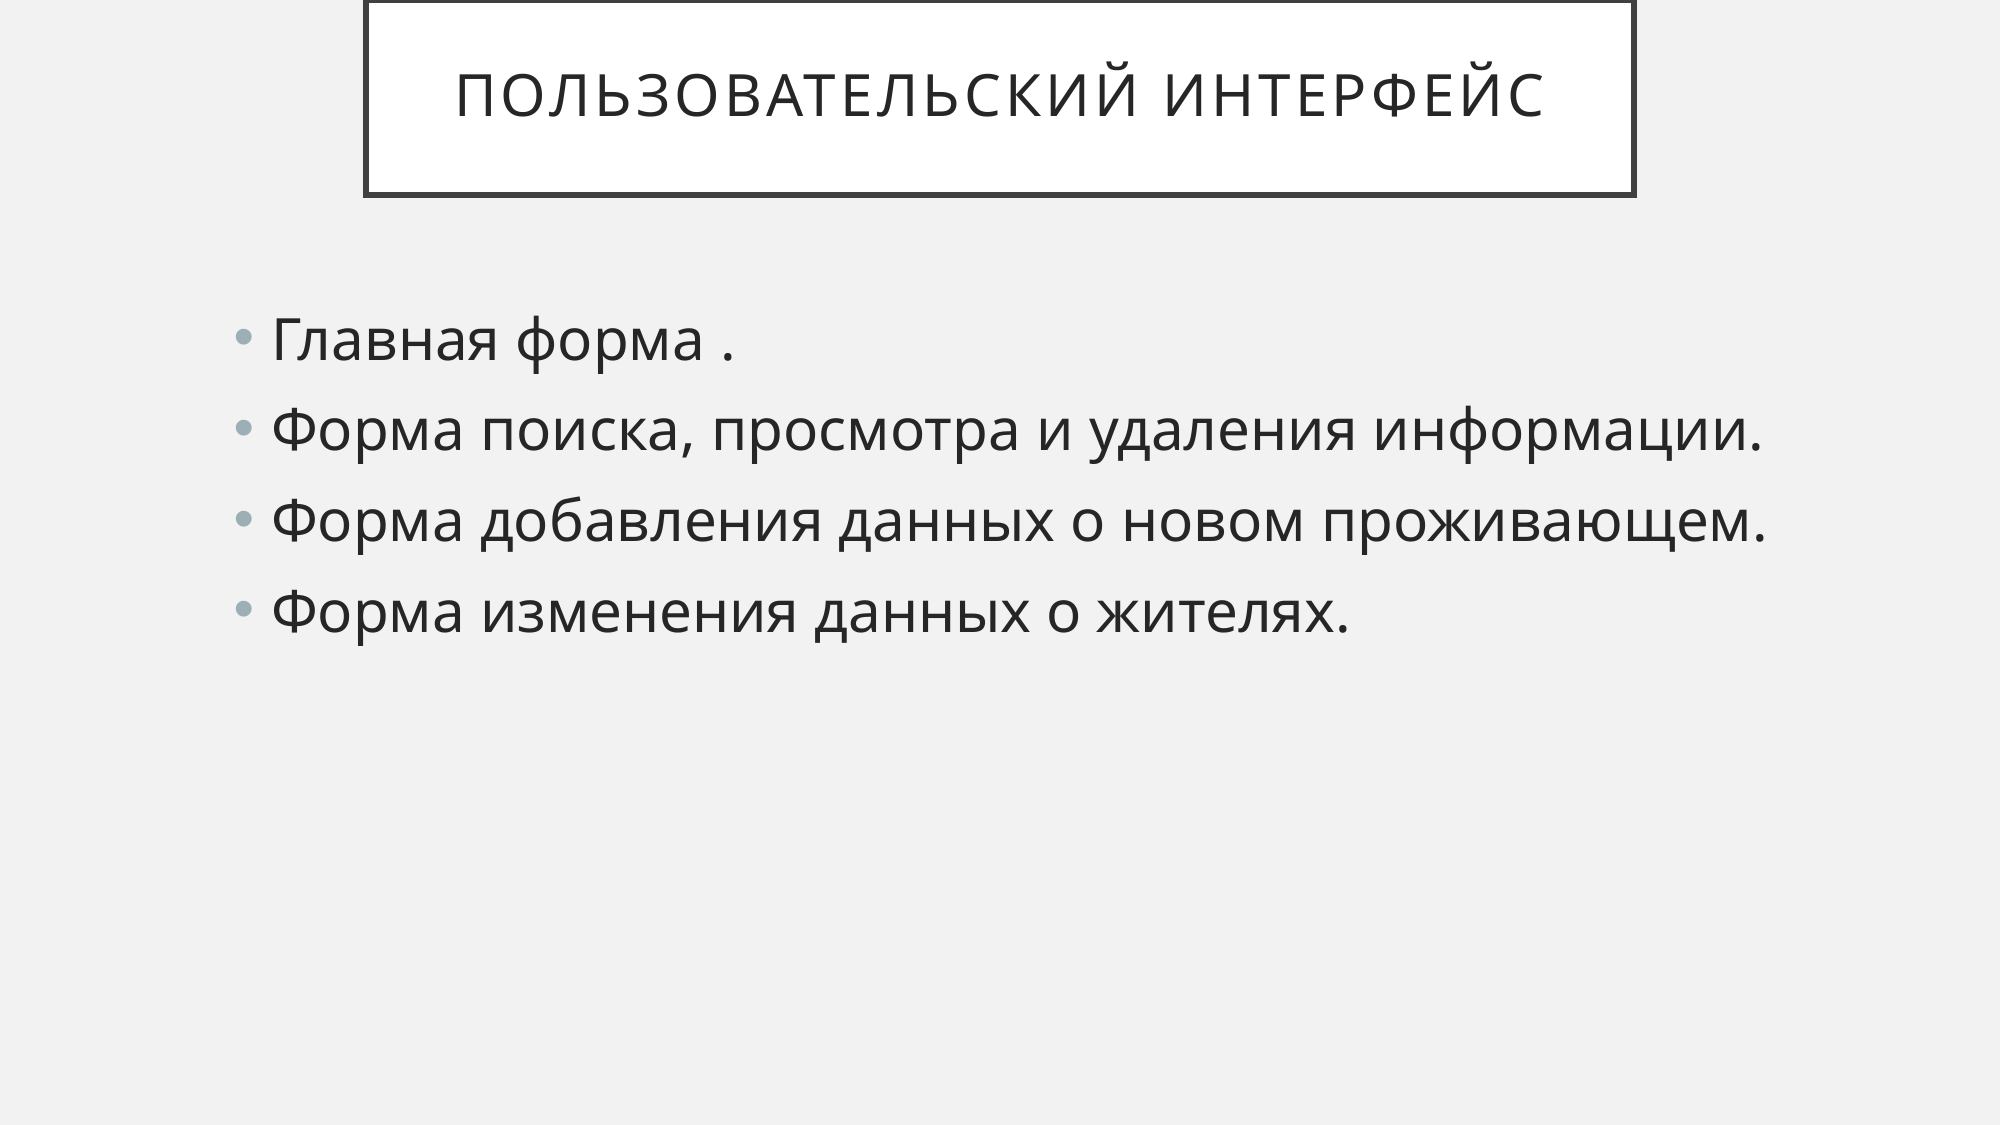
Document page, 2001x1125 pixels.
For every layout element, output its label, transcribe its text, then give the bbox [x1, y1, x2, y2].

list Главная форма . Форма поиска, просмотра и удаления информации. Форма добавления данных о новом проживающем. Форма изменения данных о жителях. [218, 294, 1803, 942]
title Пользовательский интерфейс [363, 0, 1637, 198]
